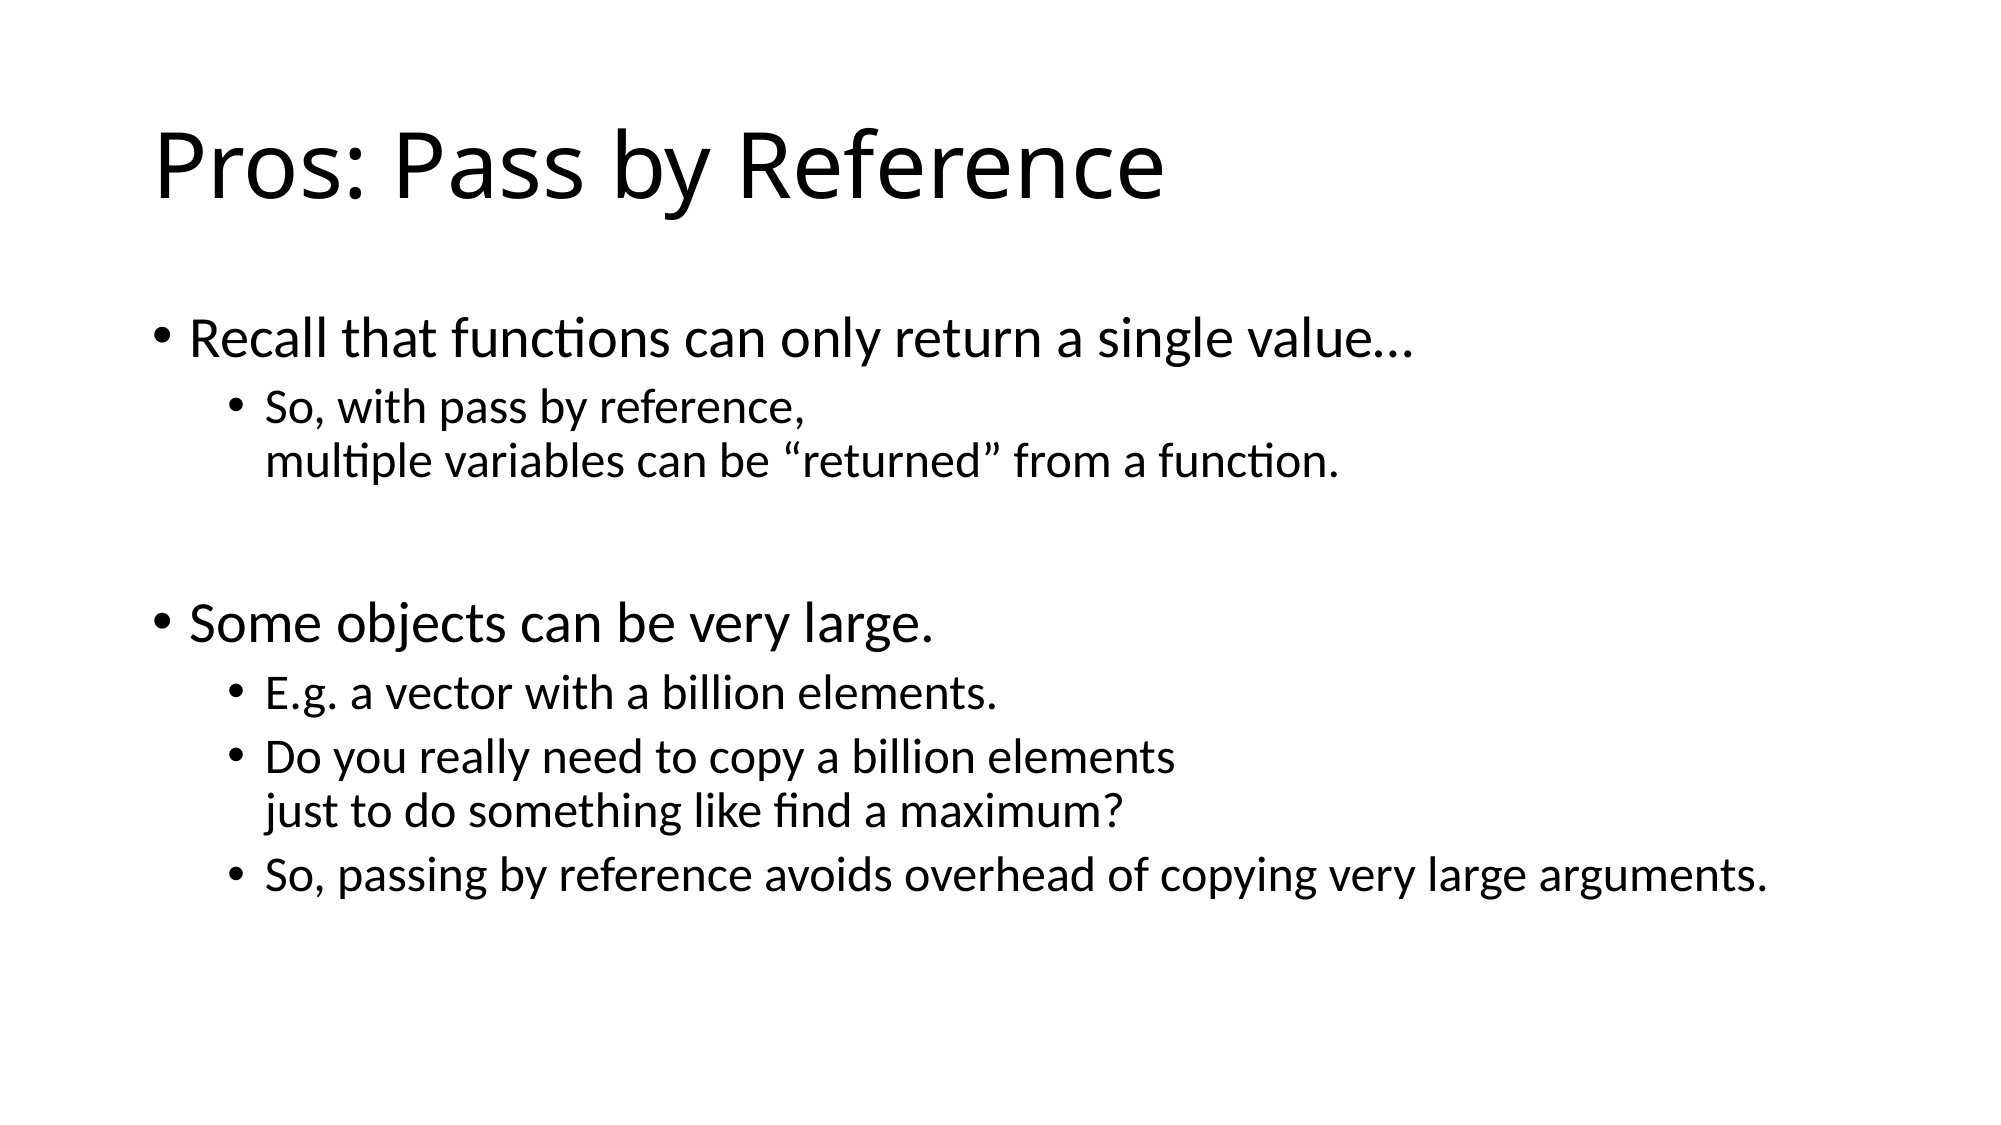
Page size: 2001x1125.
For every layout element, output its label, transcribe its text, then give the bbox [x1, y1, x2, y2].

title Pros: Pass by Reference [137, 59, 1863, 278]
list Recall that functions can only return a single value… So, with pass by reference, multiple variables can be “returned” from a function. Some objects can be very large. E.g. a vector with a billion elements. Do you really need to copy a billion elements just to do something like find a maximum? So, passing by reference avoids overhead of copying very large arguments. [137, 299, 1863, 1014]
